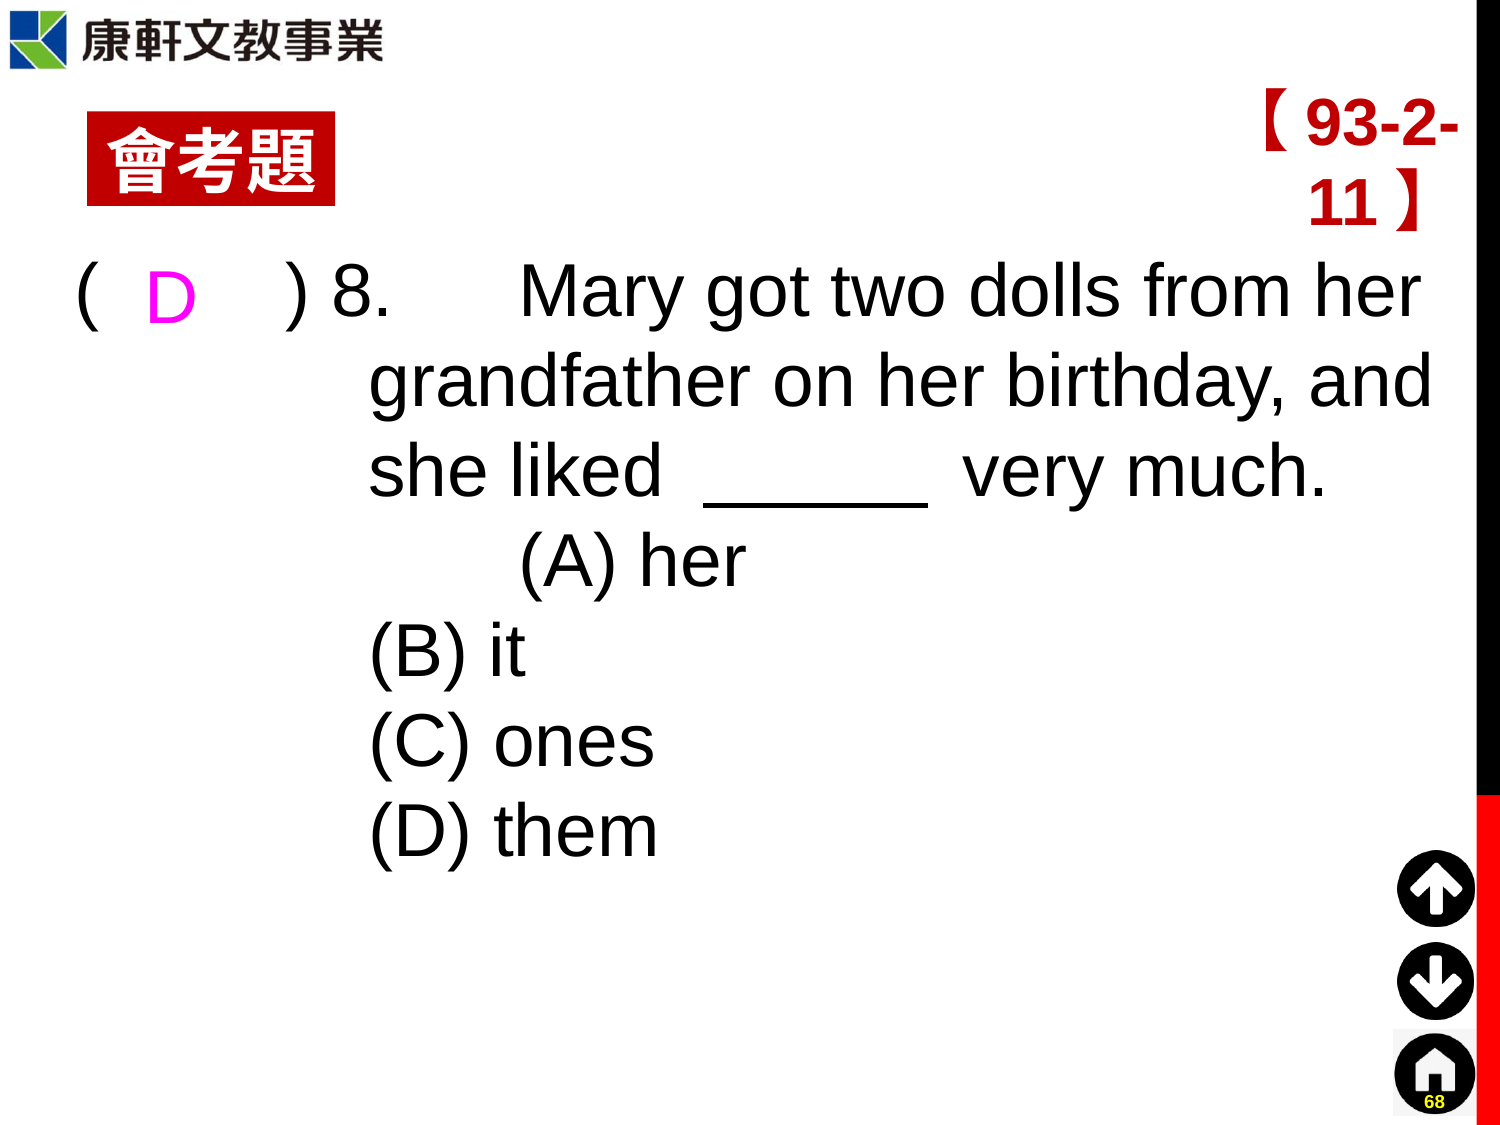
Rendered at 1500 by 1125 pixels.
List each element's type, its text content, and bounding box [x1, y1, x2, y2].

text_box D [101, 255, 243, 346]
text_box ( ) 8. Mary got two dolls from her grandfather on her birthday, and she liked very much. (A) her (B) it (C) ones (D) them [59, 234, 1452, 880]
text_box 會考題 [85, 109, 337, 208]
text_box 【93-2-11】 [1082, 109, 1478, 208]
picture [1397, 850, 1475, 928]
picture [1393, 1029, 1476, 1116]
picture [1396, 942, 1475, 1020]
picture [8, 9, 387, 70]
